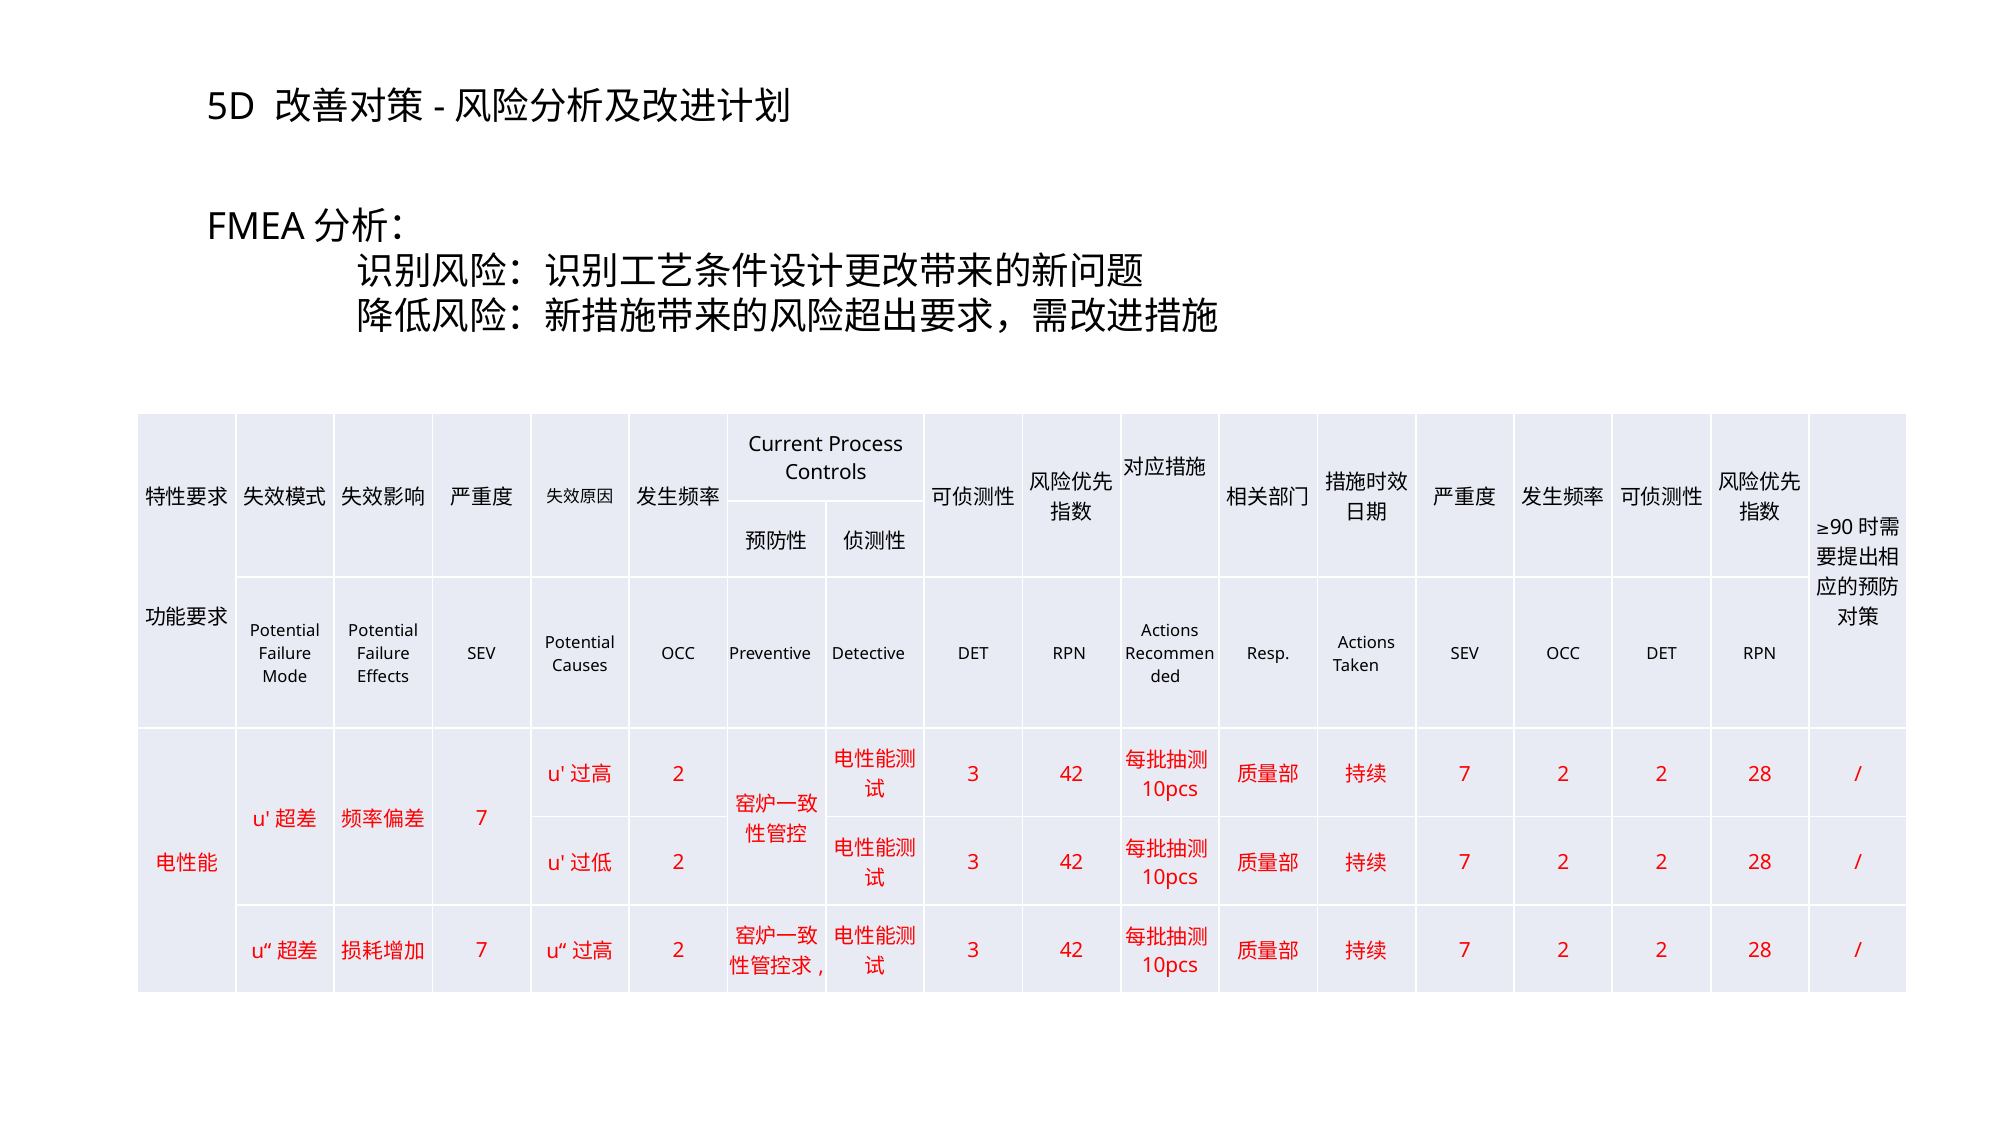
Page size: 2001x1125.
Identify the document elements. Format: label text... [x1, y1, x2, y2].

table_header Current Process Controls [728, 414, 923, 500]
table_cell 42 [1023, 729, 1120, 816]
table_header 特性要求 功能要求 [138, 414, 235, 727]
table_cell 每批抽测10pcs [1122, 817, 1218, 904]
table_header 严重度 [433, 414, 530, 576]
table_cell Preventive [728, 578, 825, 727]
table_header 严重度 [1417, 414, 1513, 576]
text_box 5D 改善对策-风险分析及改进计划 [191, 74, 1000, 135]
table_cell u'超差 [237, 729, 333, 904]
table_cell 质量部 [1220, 906, 1317, 992]
table_header 风险优先指数 [1023, 414, 1120, 576]
table_cell 2 [1613, 817, 1710, 904]
table_cell / [1810, 906, 1906, 992]
table_cell Potential Causes [532, 578, 628, 727]
table_cell 每批抽测10pcs [1122, 729, 1218, 816]
table_header 失效原因 [532, 414, 628, 576]
table_header 对应措施 [1122, 414, 1218, 576]
table_header 可侦测性 [1613, 414, 1710, 576]
table_cell 7 [1417, 906, 1513, 992]
table_cell 2 [630, 906, 727, 992]
table_cell SEV [433, 578, 530, 727]
table_header 风险优先指数 [1712, 414, 1808, 576]
table_cell 侦测性 [827, 502, 923, 576]
table_cell 7 [433, 729, 530, 904]
table_header 措施时效日期 [1318, 414, 1415, 576]
table_header 失效影响 [335, 414, 432, 576]
table_cell 7 [433, 906, 530, 992]
table_cell DET [1613, 578, 1710, 727]
table_cell 窑炉一致性管控求, [728, 906, 825, 992]
table_cell 28 [1712, 906, 1808, 992]
table_cell DET [925, 578, 1022, 727]
table_header 可侦测性 [925, 414, 1022, 576]
table_cell 2 [1613, 729, 1710, 816]
table_cell 3 [925, 729, 1022, 816]
table_cell 电性能 [138, 729, 235, 992]
table_cell 频率偏差 [335, 729, 432, 904]
table_cell 持续 [1318, 817, 1415, 904]
table_cell 7 [1417, 817, 1513, 904]
table_cell RPN [1023, 578, 1120, 727]
table_header 失效模式 [237, 414, 333, 576]
table_header 发生频率 [630, 414, 727, 576]
table_cell OCC [630, 578, 727, 727]
table_cell OCC [1515, 578, 1611, 727]
table_cell 质量部 [1220, 729, 1317, 816]
table_cell Resp. [1220, 578, 1317, 727]
table_cell 3 [925, 906, 1022, 992]
table_cell 42 [1023, 817, 1120, 904]
table_header 相关部门 [1220, 414, 1317, 576]
table_cell 2 [630, 729, 727, 816]
table_cell 2 [1515, 817, 1611, 904]
table_cell 7 [1417, 729, 1513, 816]
table_cell 预防性 [728, 502, 825, 576]
table_cell 电性能测试 [827, 817, 923, 904]
table_cell Potential Failure Mode [237, 578, 333, 727]
table_cell u“超差 [237, 906, 333, 992]
table_cell 每批抽测10pcs [1122, 906, 1218, 992]
table_cell 电性能测试 [827, 906, 923, 992]
table_cell Detective [827, 578, 923, 727]
table_cell SEV [1417, 578, 1513, 727]
table_cell 质量部 [1220, 817, 1317, 904]
text_box FMEA分析： 识别风险：识别工艺条件设计更改带来的新问题 降低风险：新措施带来的风险超出要求，需改进措施 [191, 194, 1311, 345]
table_cell 42 [1023, 906, 1120, 992]
table_cell u'过低 [532, 817, 628, 904]
table_cell 窑炉一致性管控 [728, 729, 825, 904]
table_header ≥90时需要提出相应的预防对策 [1810, 414, 1906, 727]
table_cell u“过高 [532, 906, 628, 992]
table_cell 28 [1712, 729, 1808, 816]
table_cell 2 [1613, 906, 1710, 992]
table_cell Actions Recommended [1122, 578, 1218, 727]
table_cell 持续 [1318, 729, 1415, 816]
table_cell 2 [1515, 729, 1611, 816]
table_cell 2 [1515, 906, 1611, 992]
table_cell 2 [630, 817, 727, 904]
table_cell / [1810, 729, 1906, 816]
table_cell Potential Failure Effects [335, 578, 432, 727]
table_header 发生频率 [1515, 414, 1611, 576]
table_cell / [1810, 817, 1906, 904]
table_cell 28 [1712, 817, 1808, 904]
table_cell 持续 [1318, 906, 1415, 992]
table_cell Actions Taken [1318, 578, 1415, 727]
table_cell u'过高 [532, 729, 628, 816]
table_cell 3 [925, 817, 1022, 904]
table_cell 损耗增加 [335, 906, 432, 992]
table_cell RPN [1712, 578, 1808, 727]
table_cell 电性能测试 [827, 729, 923, 816]
